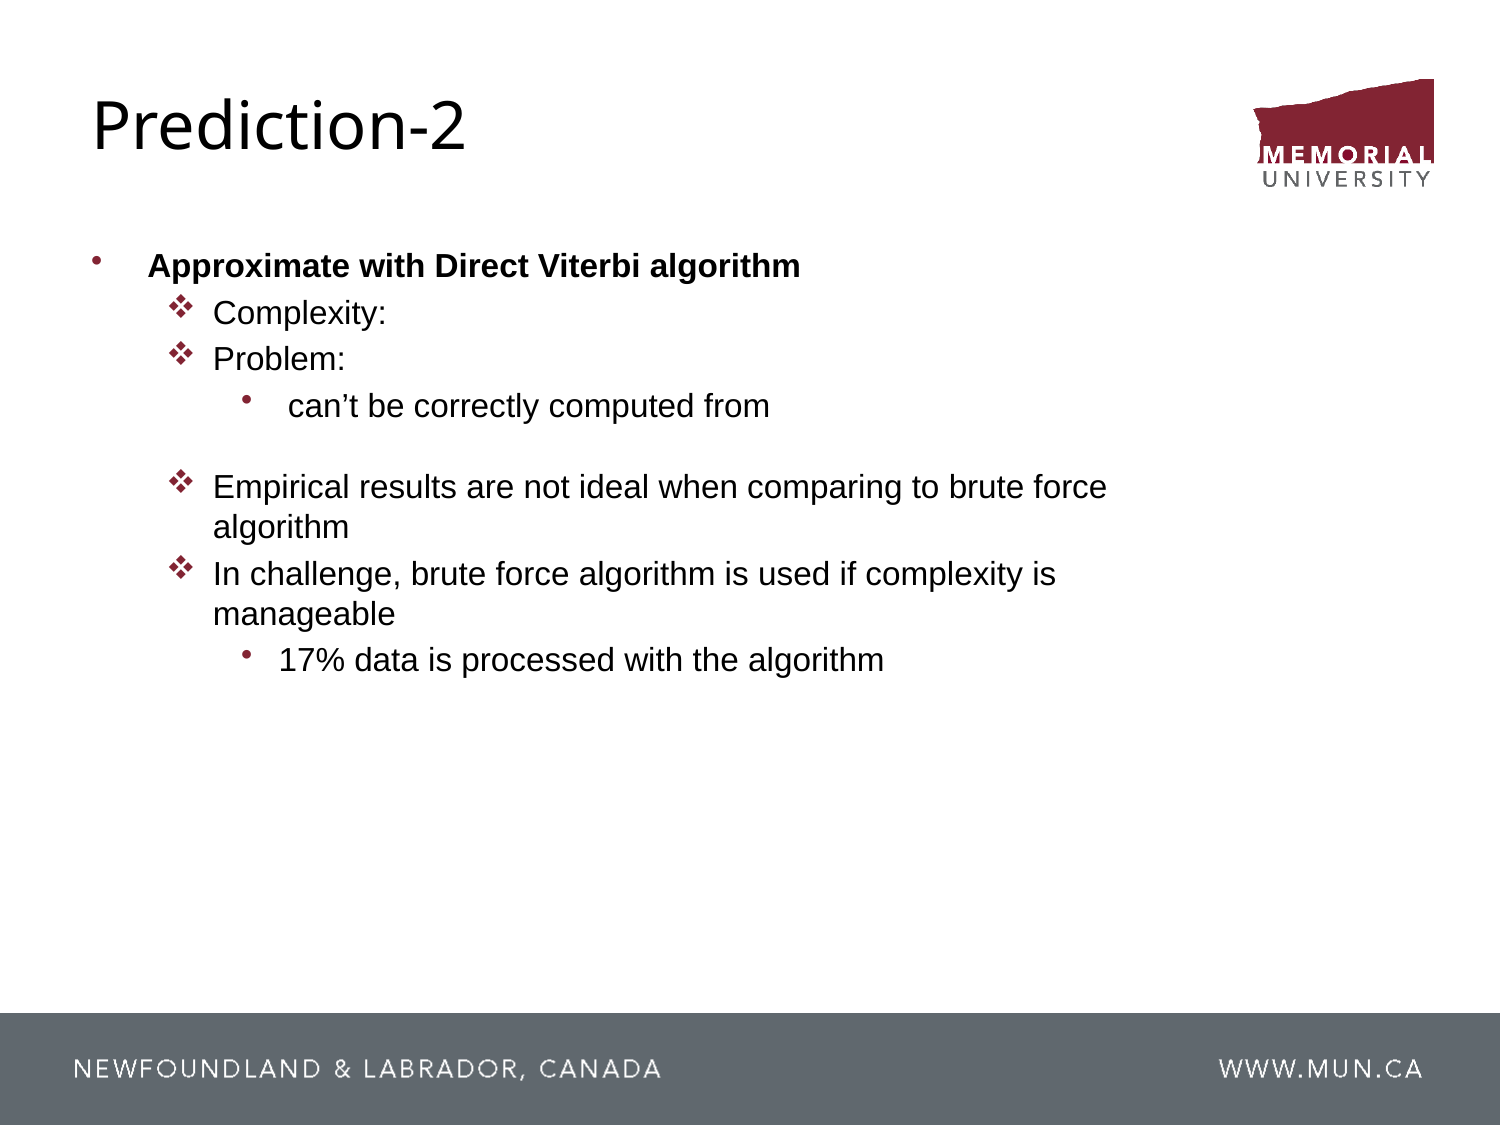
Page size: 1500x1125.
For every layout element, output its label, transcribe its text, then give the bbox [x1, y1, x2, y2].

picture [0, 1013, 1500, 1125]
title Prediction-2 [76, 60, 1225, 186]
picture [1253, 79, 1434, 187]
